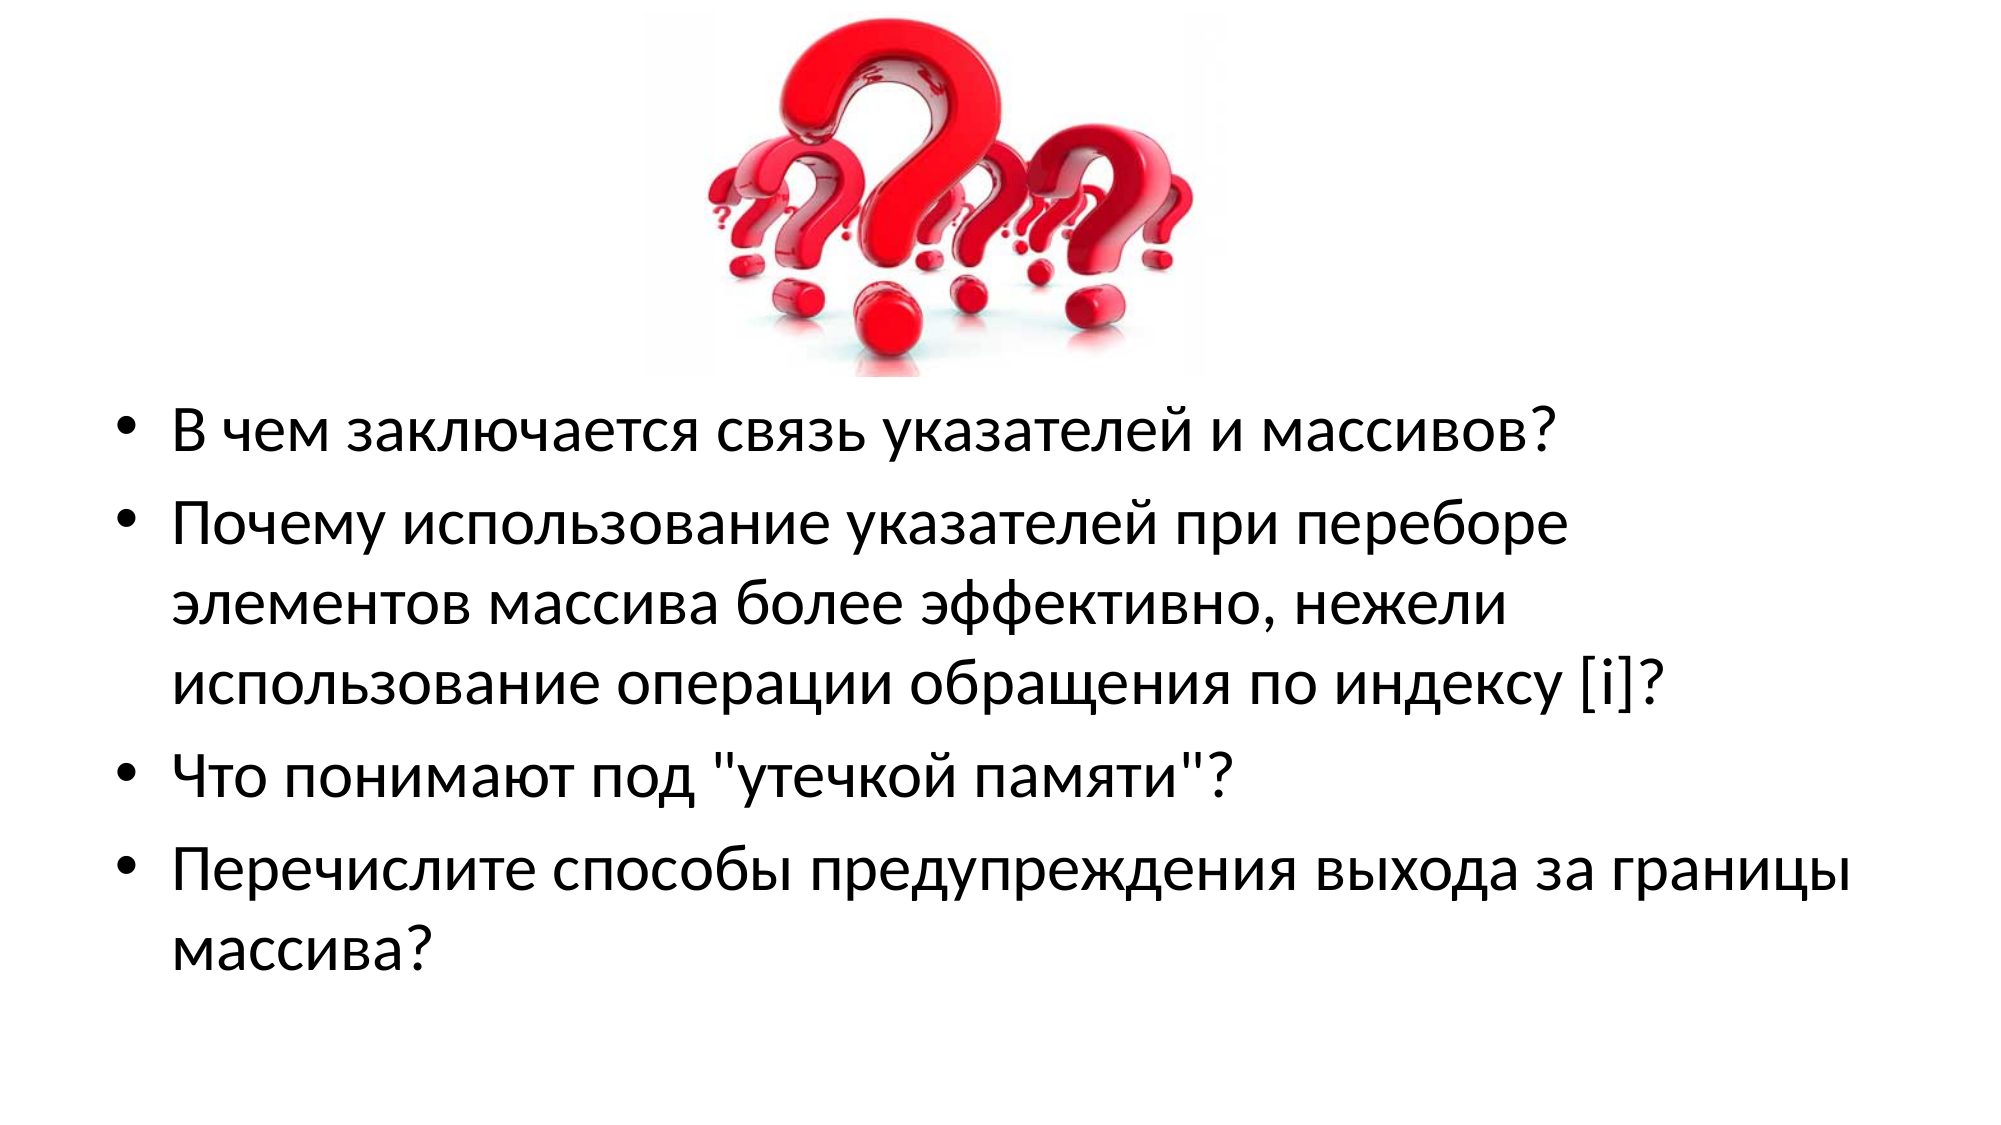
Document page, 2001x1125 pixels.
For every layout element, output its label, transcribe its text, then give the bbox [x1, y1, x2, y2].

list В чем заключается связь указателей и массивов? Почему использование указателей при переборе элементов массива более эффективно, нежели использование операции обращения по индексу [i]? Что понимают под "утечкой памяти"? Перечислите способы предупреждения выхода за границы массива? [99, 376, 1900, 1120]
picture [562, 10, 1328, 377]
